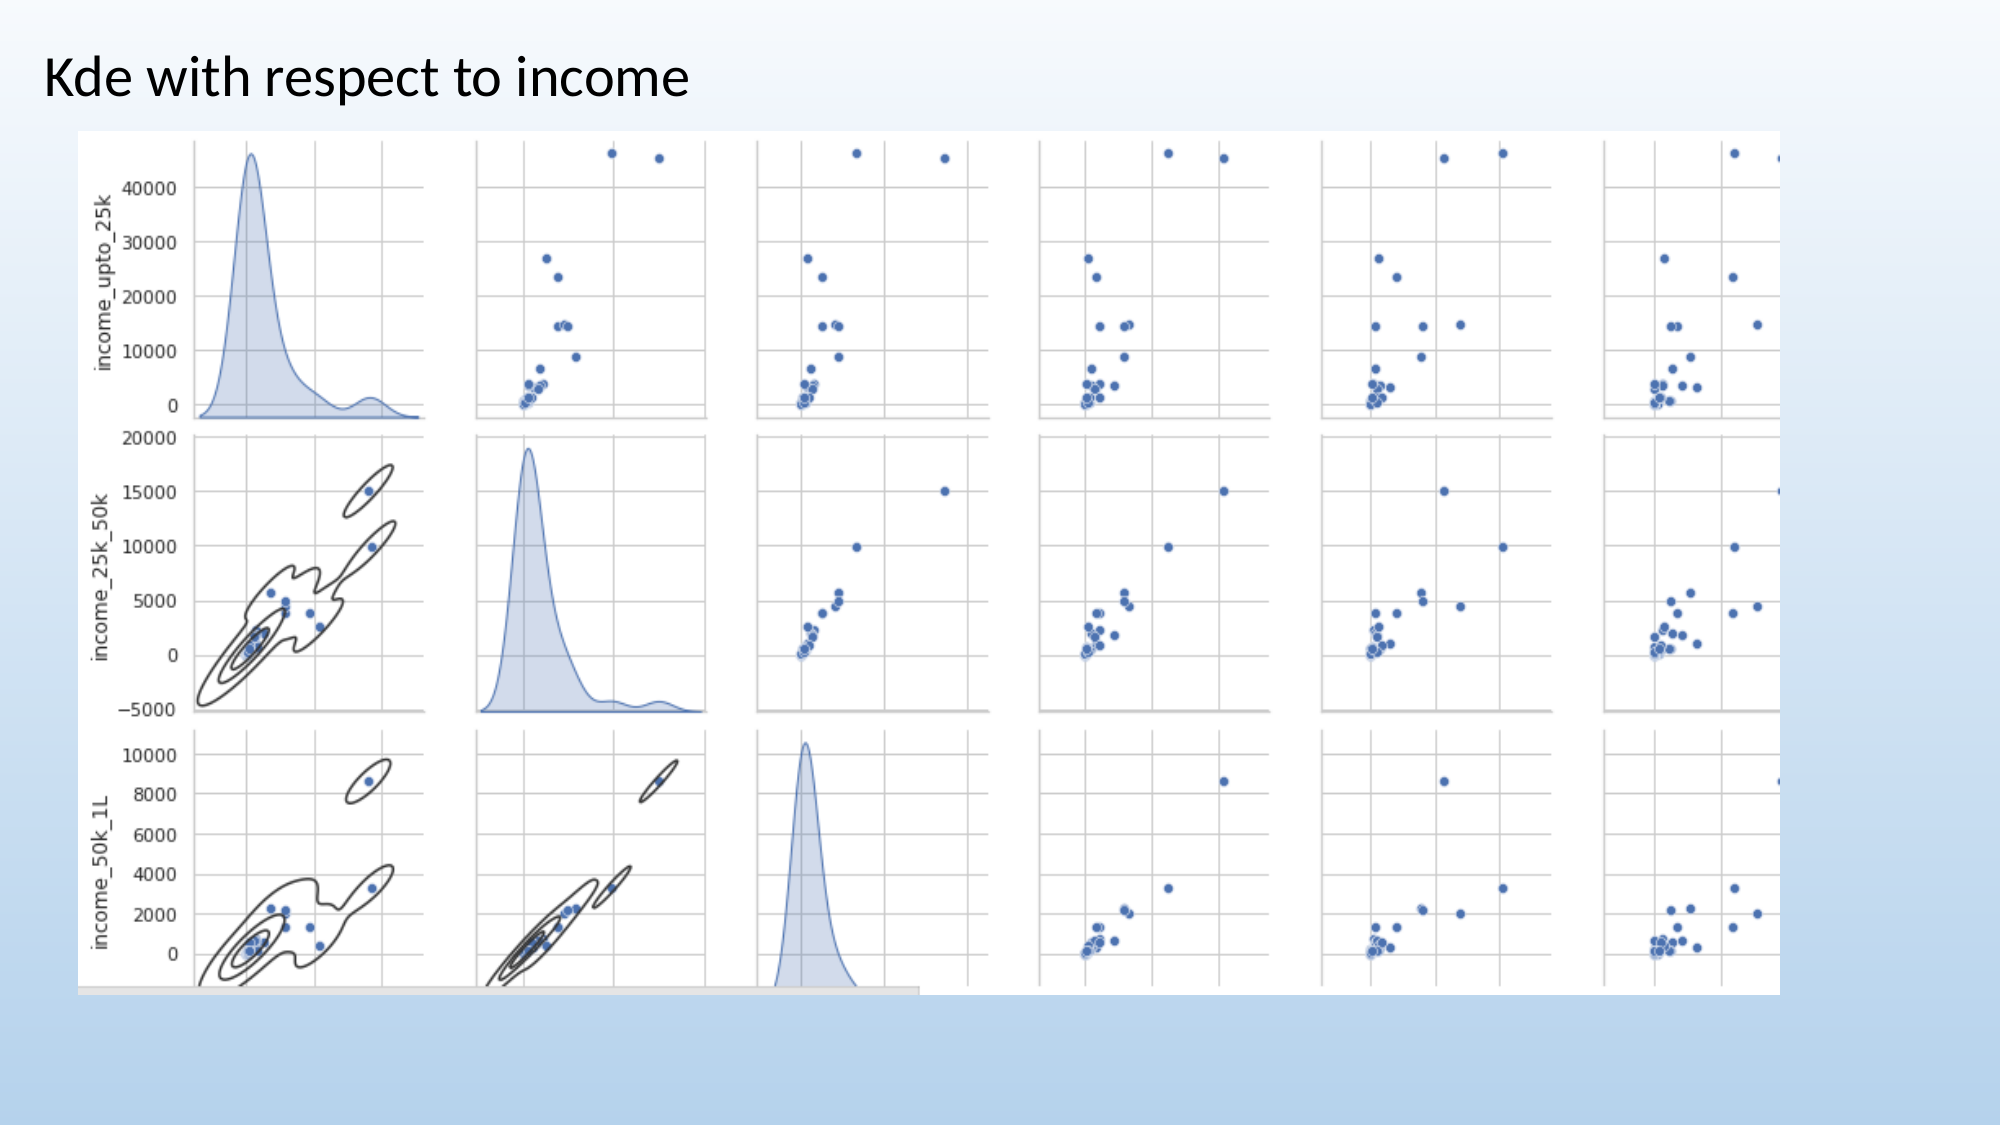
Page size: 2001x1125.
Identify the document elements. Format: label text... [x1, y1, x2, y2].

list Kde with respect to income [29, 38, 1863, 1062]
picture [78, 131, 1780, 995]
